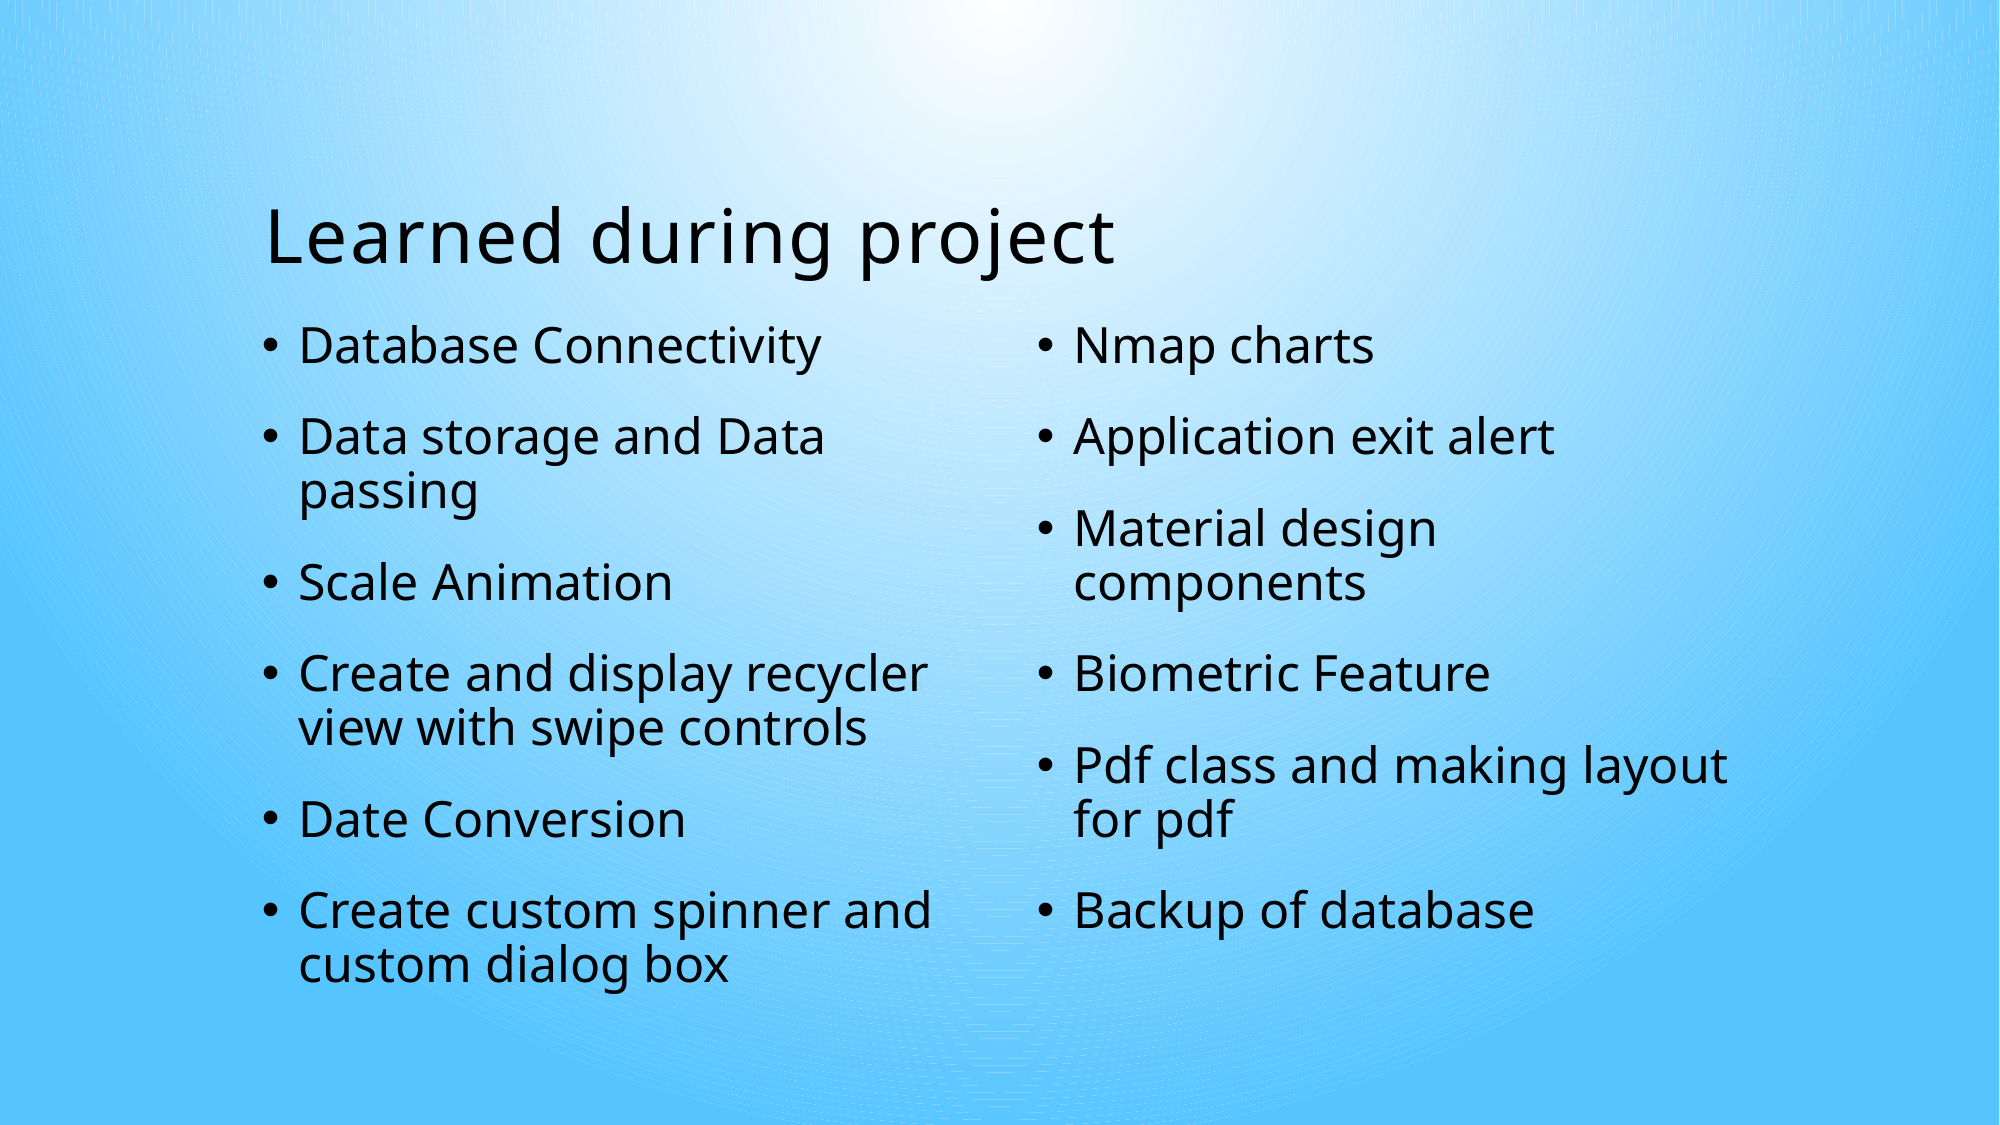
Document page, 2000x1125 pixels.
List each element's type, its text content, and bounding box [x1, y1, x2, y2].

list Database Connectivity Data storage and Data passing Scale Animation Create and display recycler view with swipe controls Date Conversion Create custom spinner and custom dialog box [246, 312, 972, 988]
list Nmap charts Application exit alert Material design components Biometric Feature Pdf class and making layout for pdf Backup of database [1021, 312, 1747, 988]
title Learned during project [249, 62, 1750, 288]
